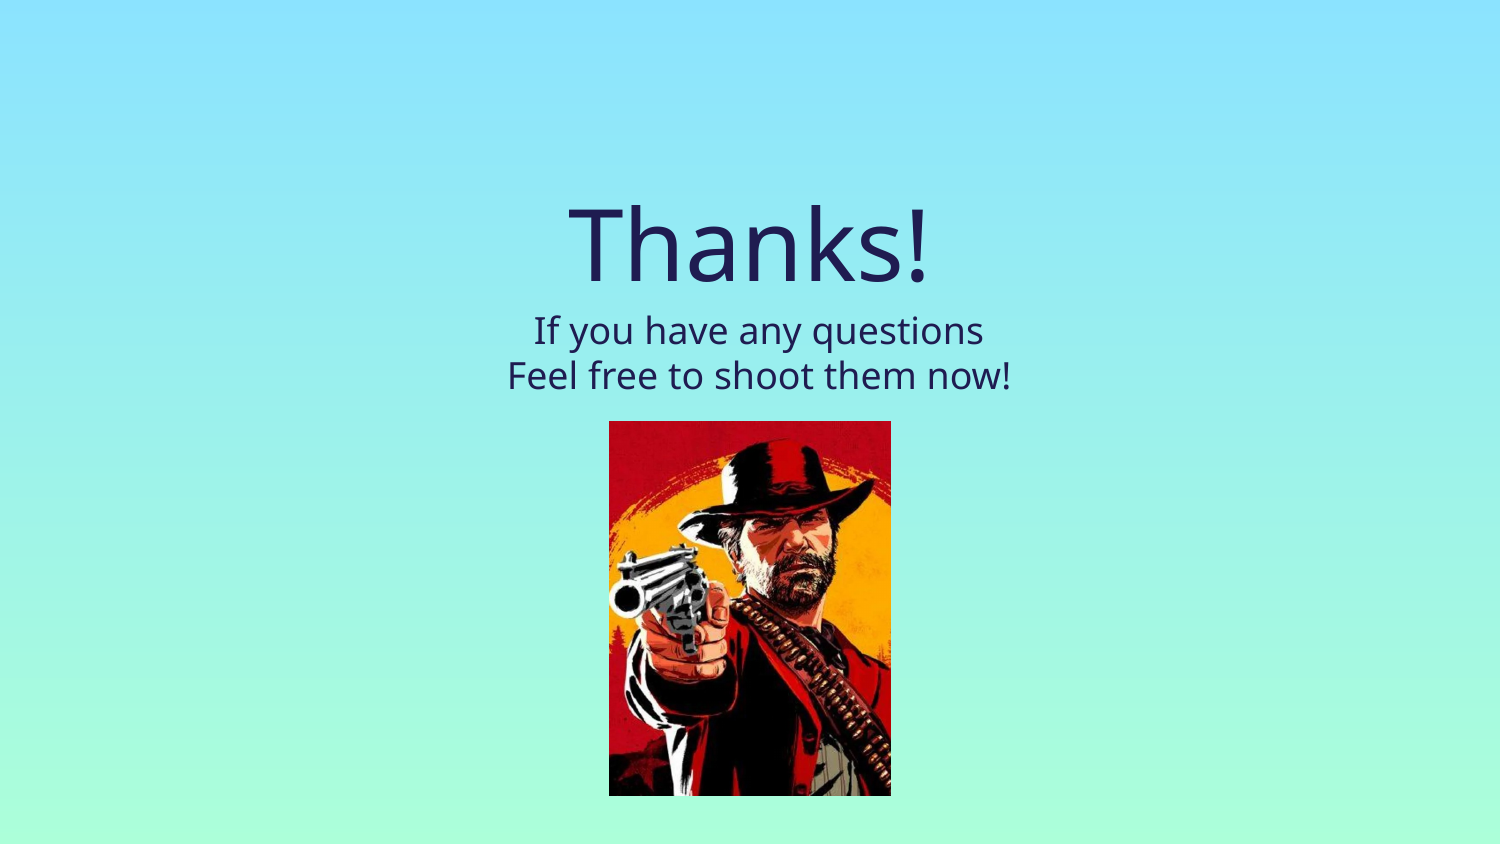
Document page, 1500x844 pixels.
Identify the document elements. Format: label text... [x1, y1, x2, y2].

picture [609, 421, 891, 796]
title Thanks! [424, 104, 1076, 291]
subtitle If you have any questions Feel free to shoot them now! [387, 291, 1113, 422]
